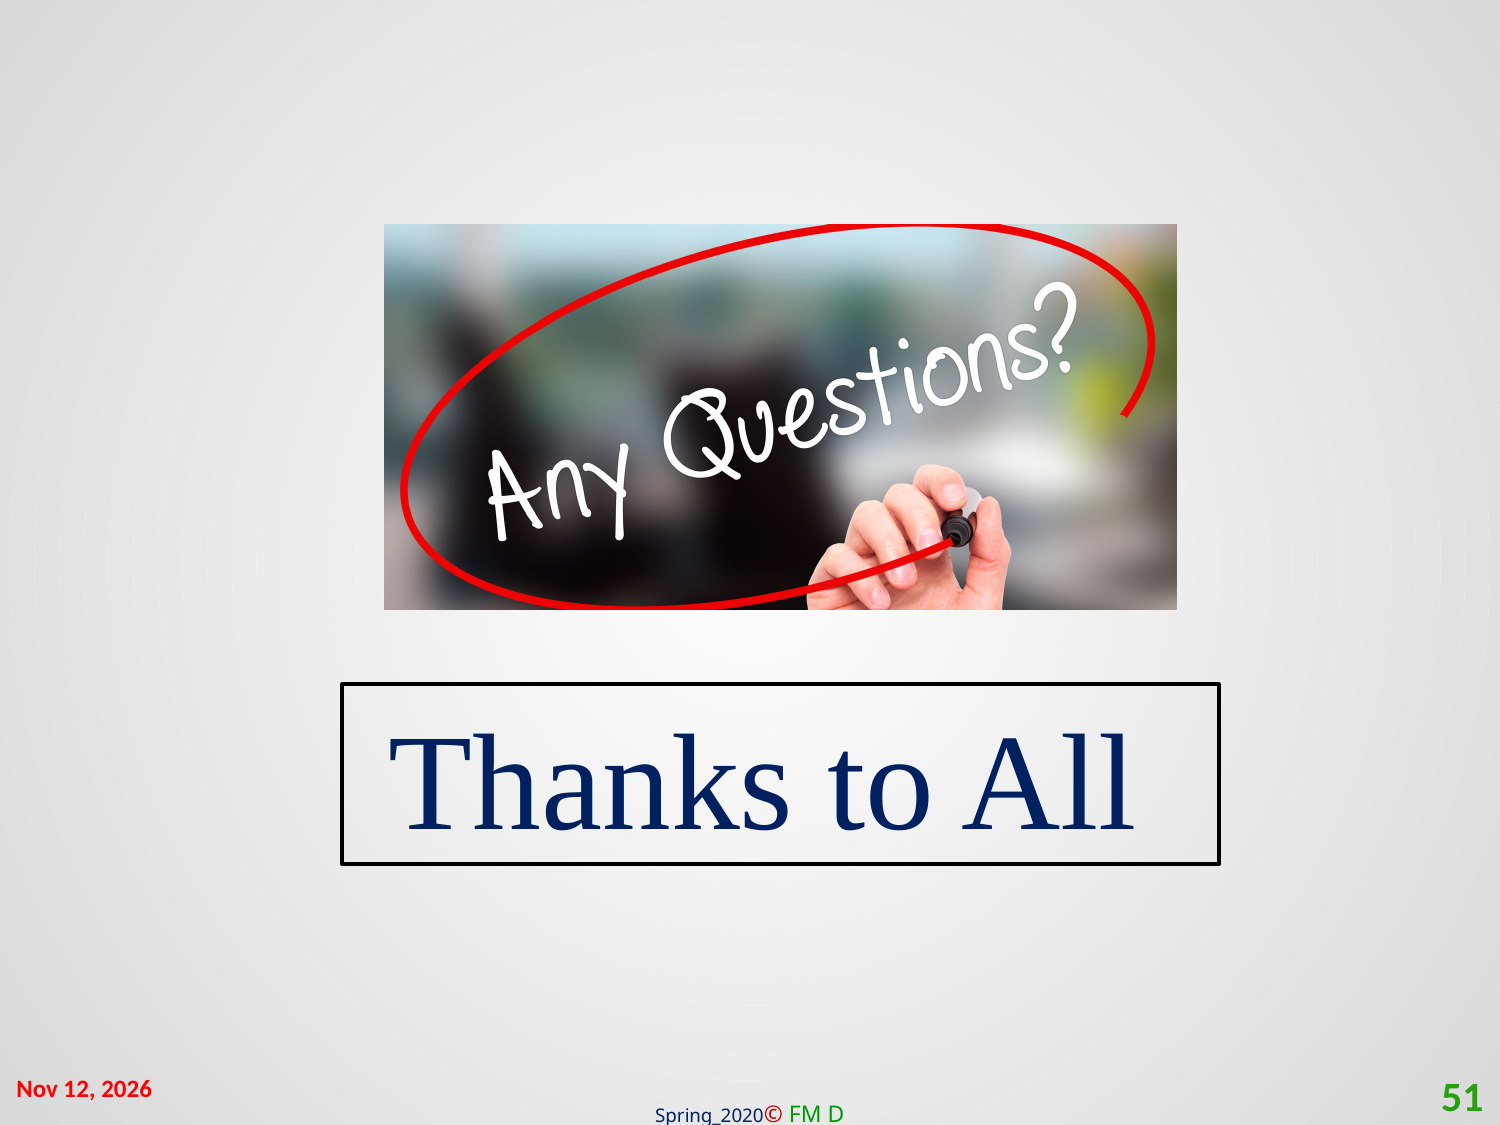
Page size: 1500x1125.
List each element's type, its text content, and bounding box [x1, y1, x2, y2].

text_box Thanks to All [340, 682, 1221, 866]
picture [384, 224, 1177, 610]
slide_number 51 [1148, 1065, 1499, 1125]
slide_number 29-Sep-20 [1, 1057, 352, 1118]
